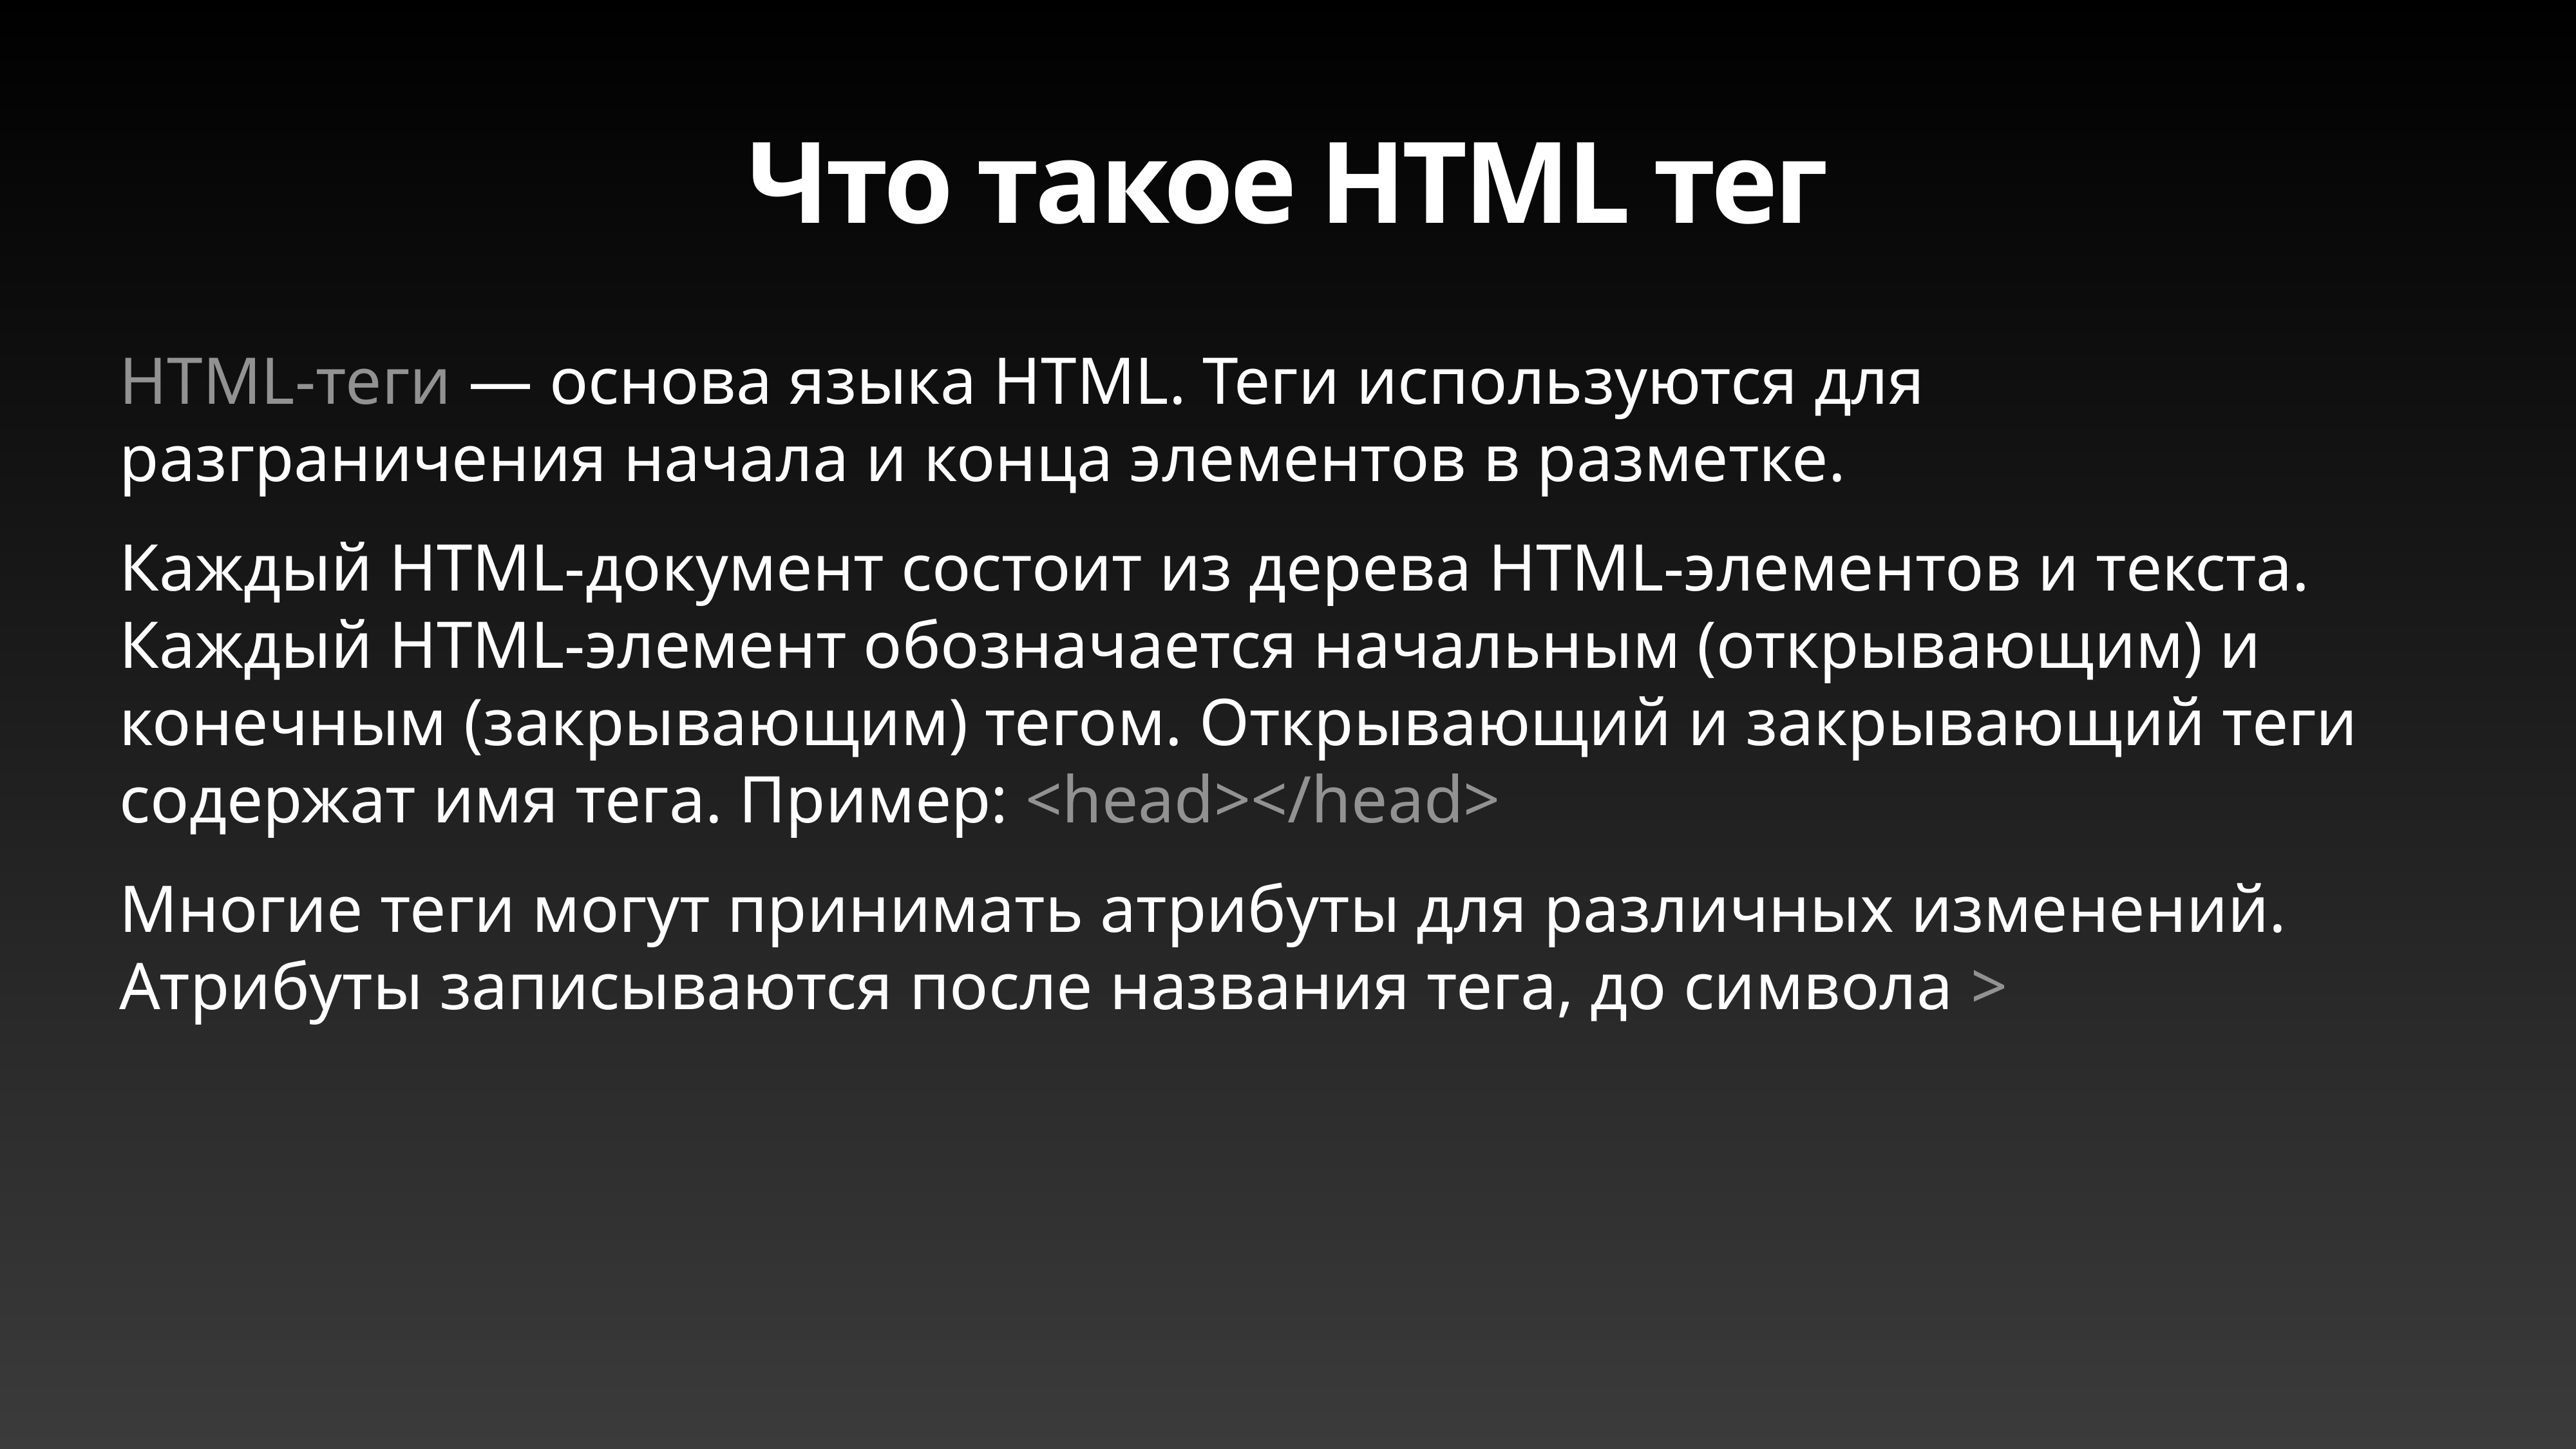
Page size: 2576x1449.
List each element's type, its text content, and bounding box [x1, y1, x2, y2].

title Что такое HTML тег [133, 85, 2443, 251]
list HTML-теги — основа языка HTML. Теги используются для разграничения начала и конца элементов в разметке. Каждый HTML-документ состоит из дерева HTML-элементов и текста. Каждый HTML-элемент обозначается начальным (открывающим) и конечным (закрывающим) тегом. Открывающий и закрывающий теги содержат имя тега. Пример: <head></head> Многие теги могут принимать атрибуты для различных изменений. Атрибуты записываются после названия тега, до символа > [114, 334, 2423, 1226]
